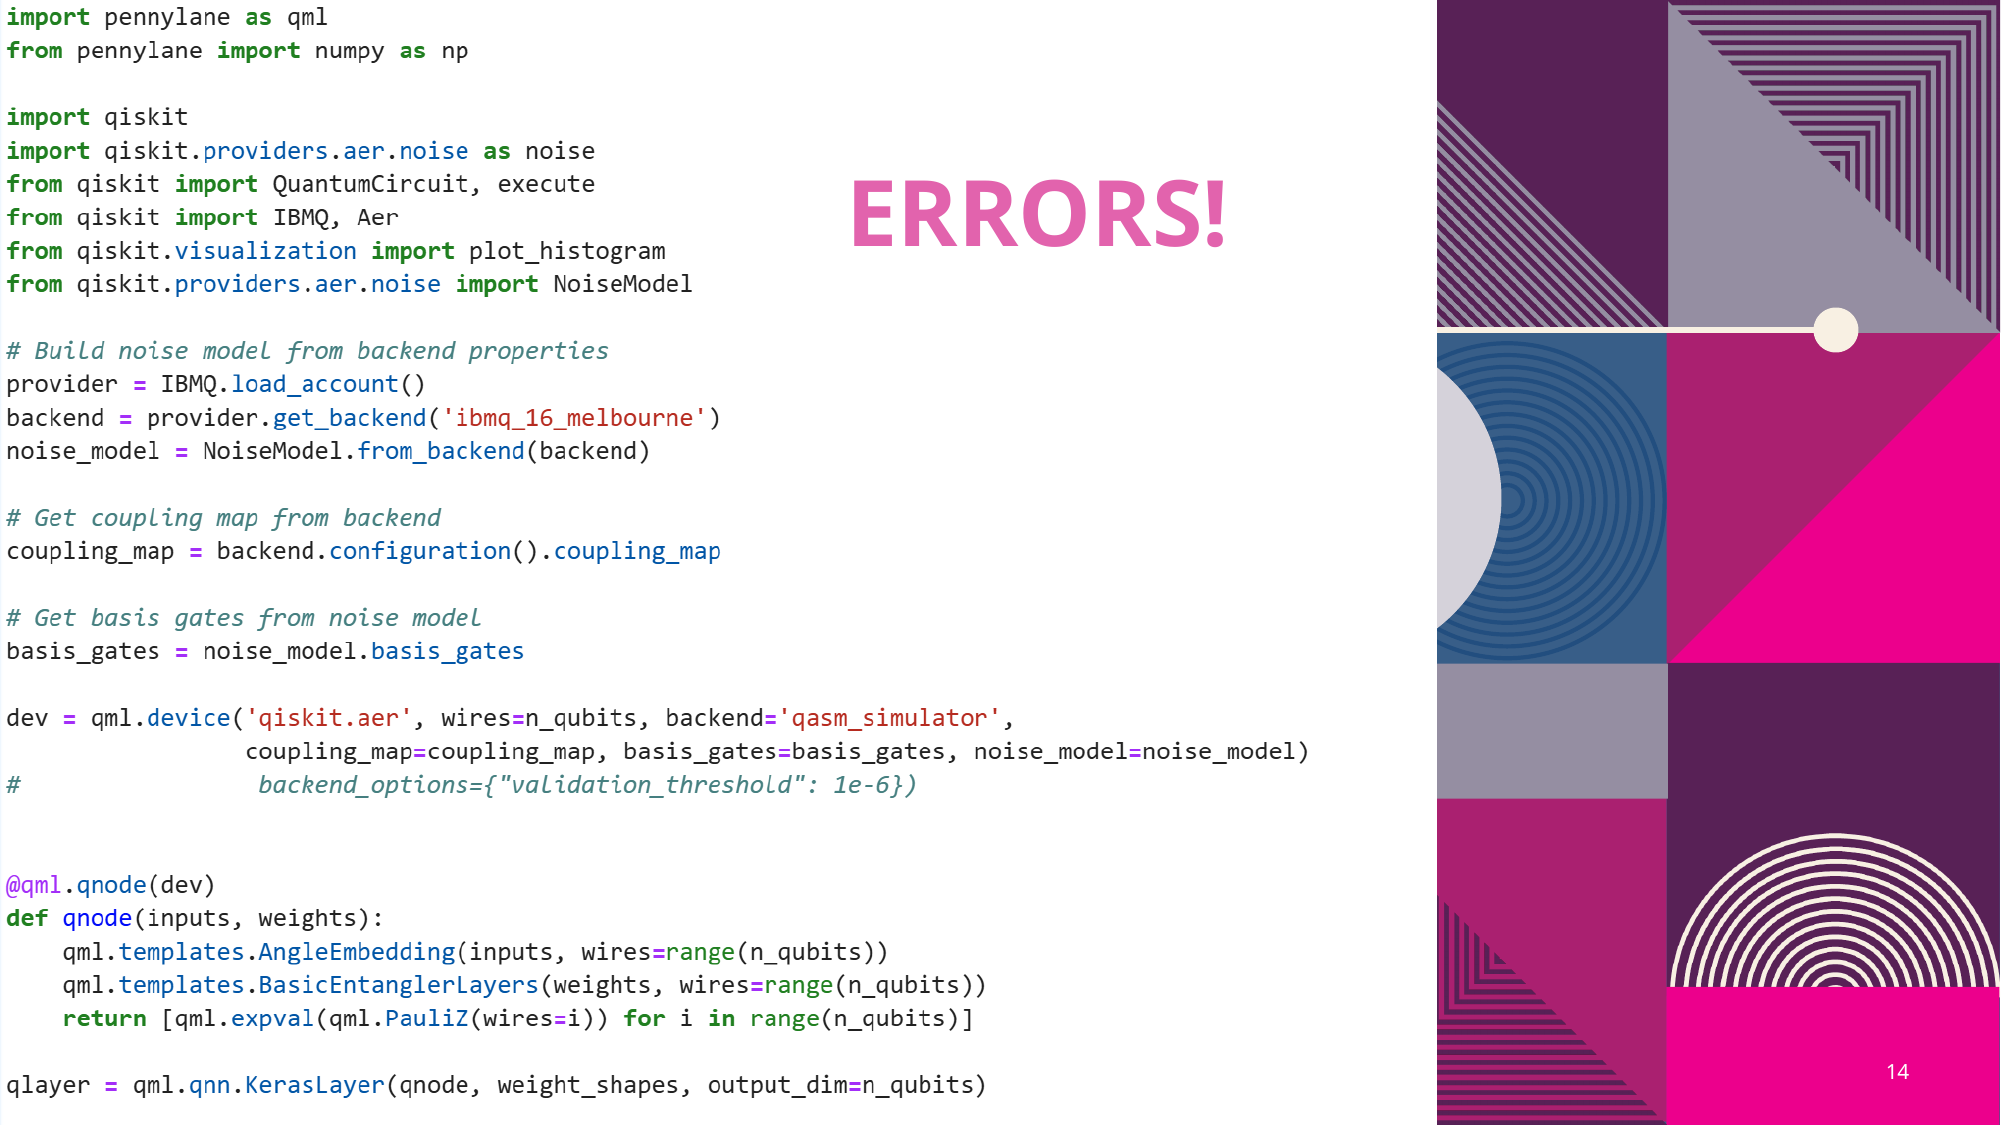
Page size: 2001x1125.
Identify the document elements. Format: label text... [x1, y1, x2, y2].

picture [1669, 833, 2001, 998]
picture [0, 0, 2001, 1125]
slide_number 14 [1849, 1042, 1925, 1103]
